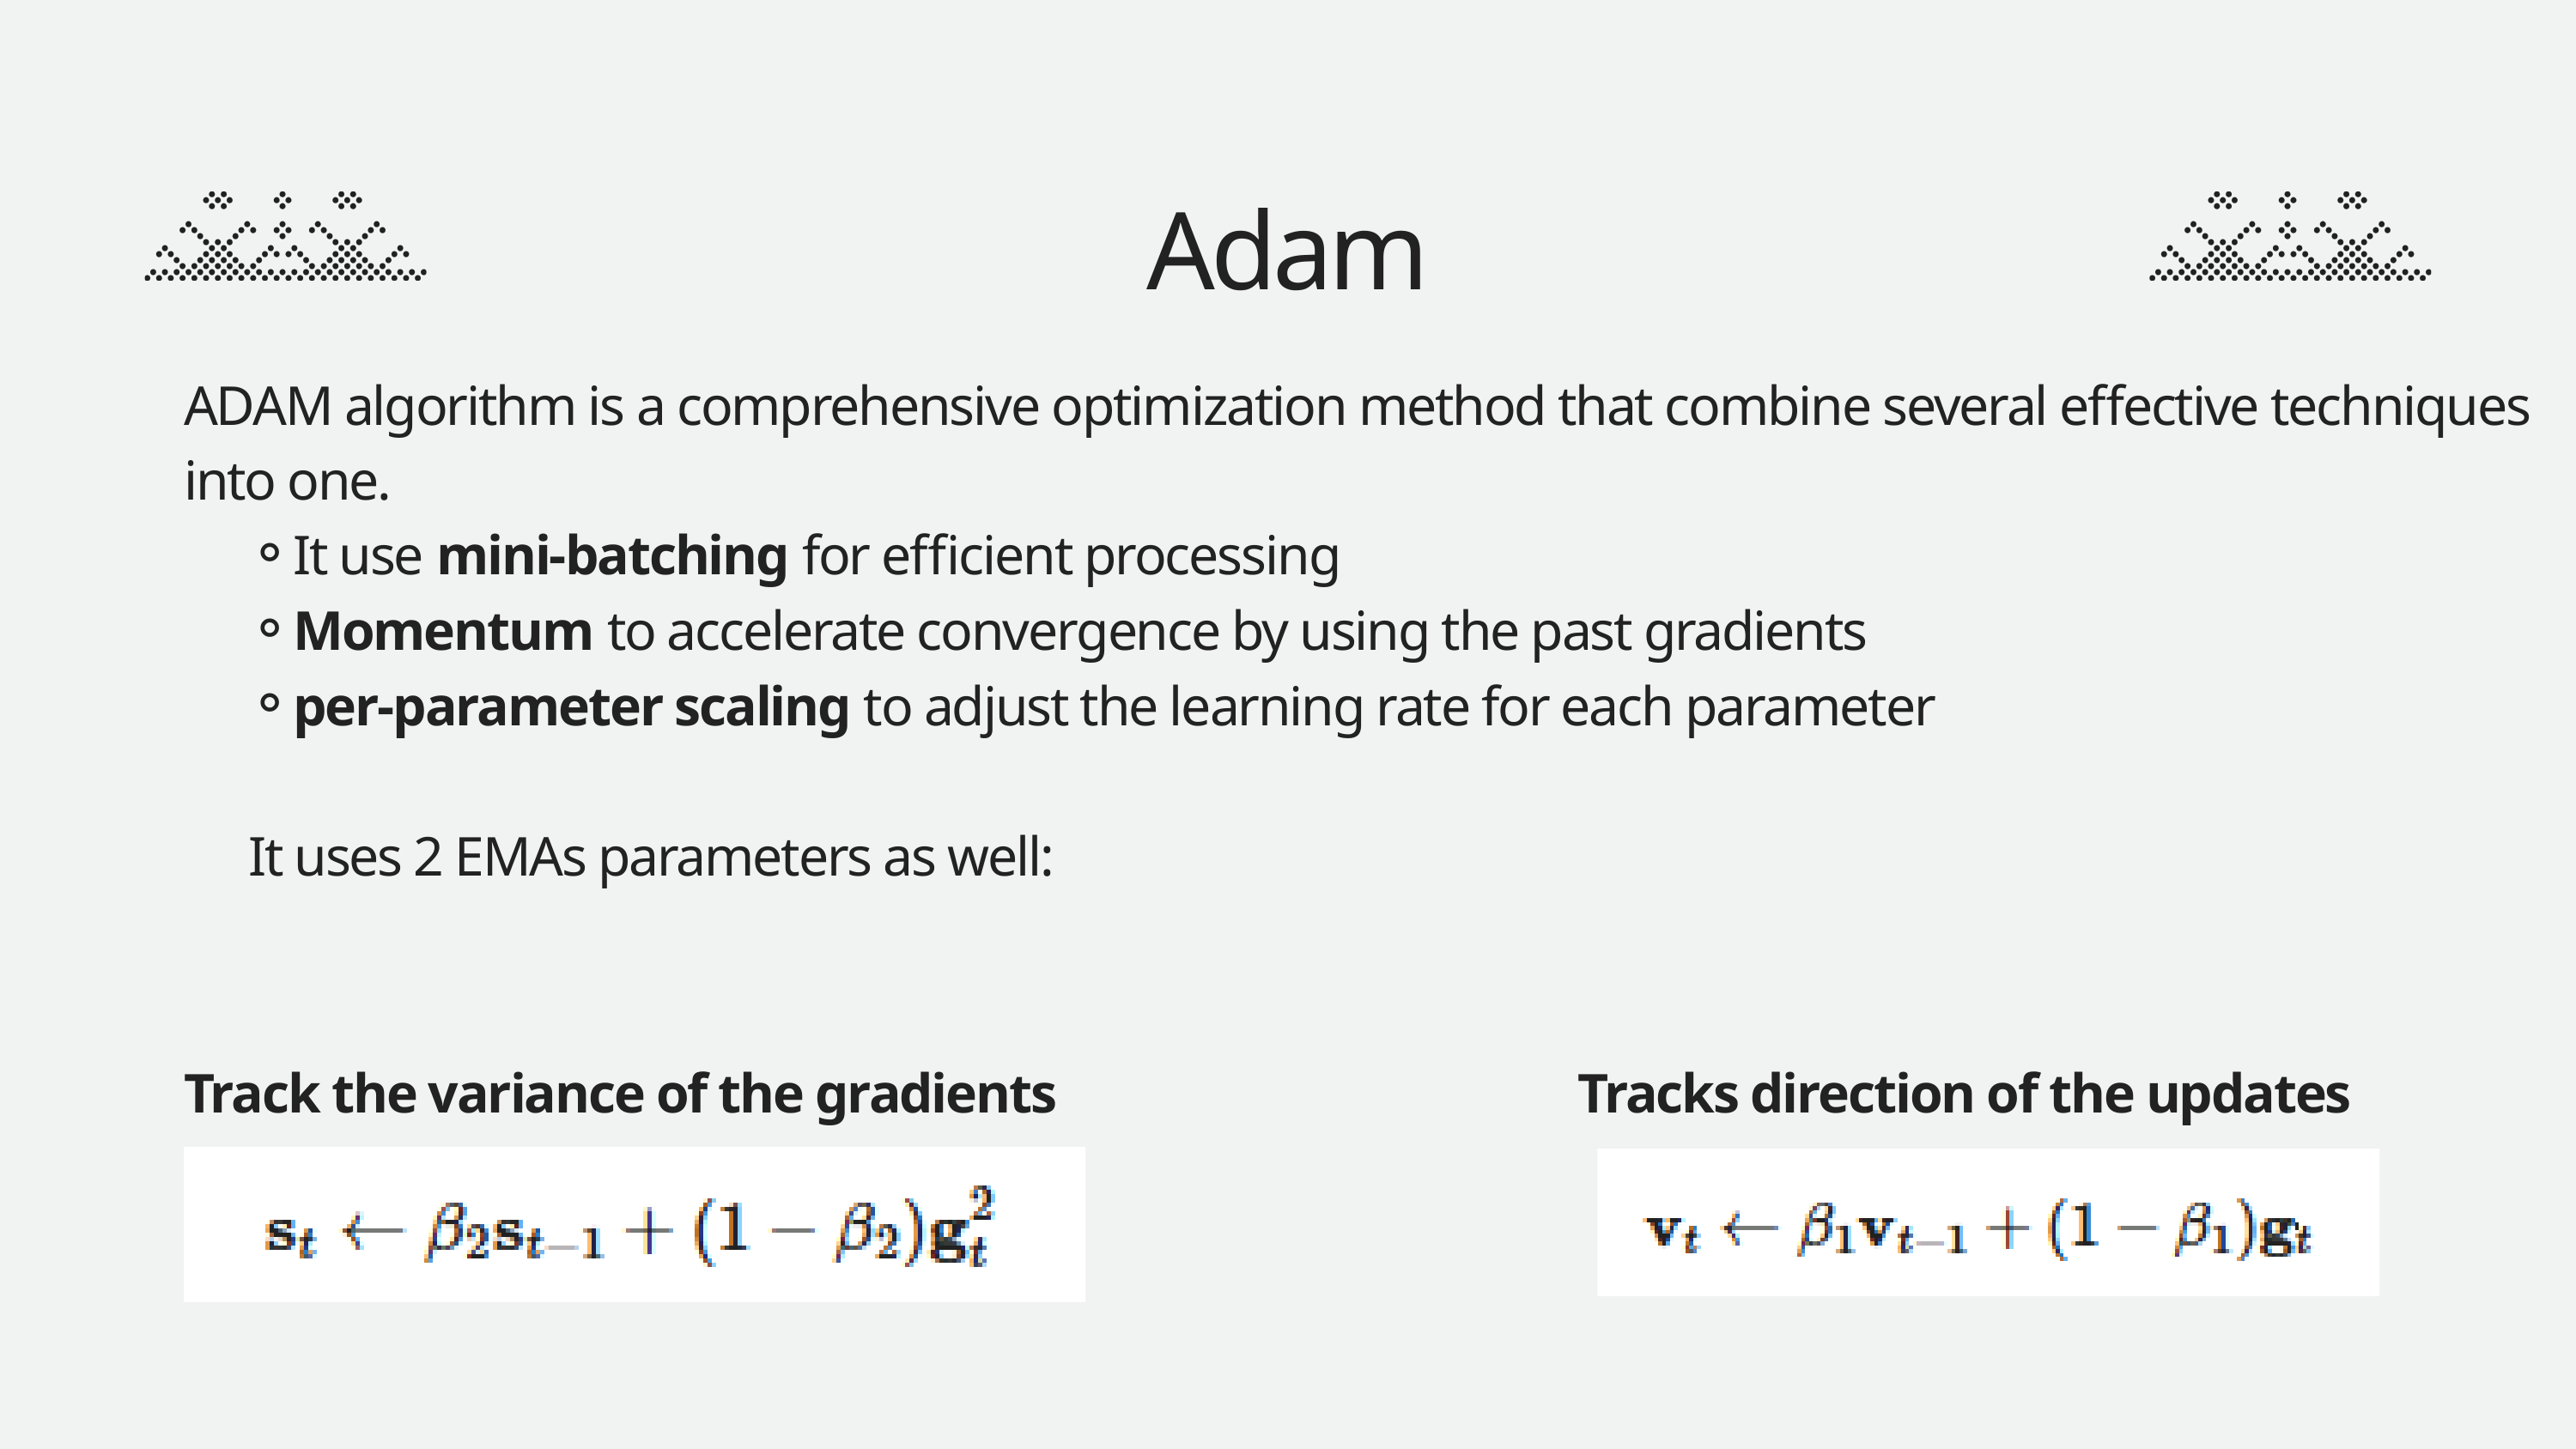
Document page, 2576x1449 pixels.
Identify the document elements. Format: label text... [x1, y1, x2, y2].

text_box Adam [570, 203, 2006, 312]
text_box ADAM algorithm is a comprehensive optimization method that combine several effective techniques into one. It use mini-batching for efficient processing Momentum to accelerate convergence by using the past gradients per-parameter scaling to adjust the learning rate for each parameter It uses 2 EMAs parameters as well: [184, 360, 2530, 887]
text_box Track the variance of the gradients [184, 1048, 1153, 1125]
text_box [2149, 191, 2432, 281]
text_box Tracks direction of the updates [1577, 1048, 2505, 1125]
text_box [144, 191, 427, 281]
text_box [183, 1147, 1086, 1302]
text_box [1597, 1149, 2380, 1296]
